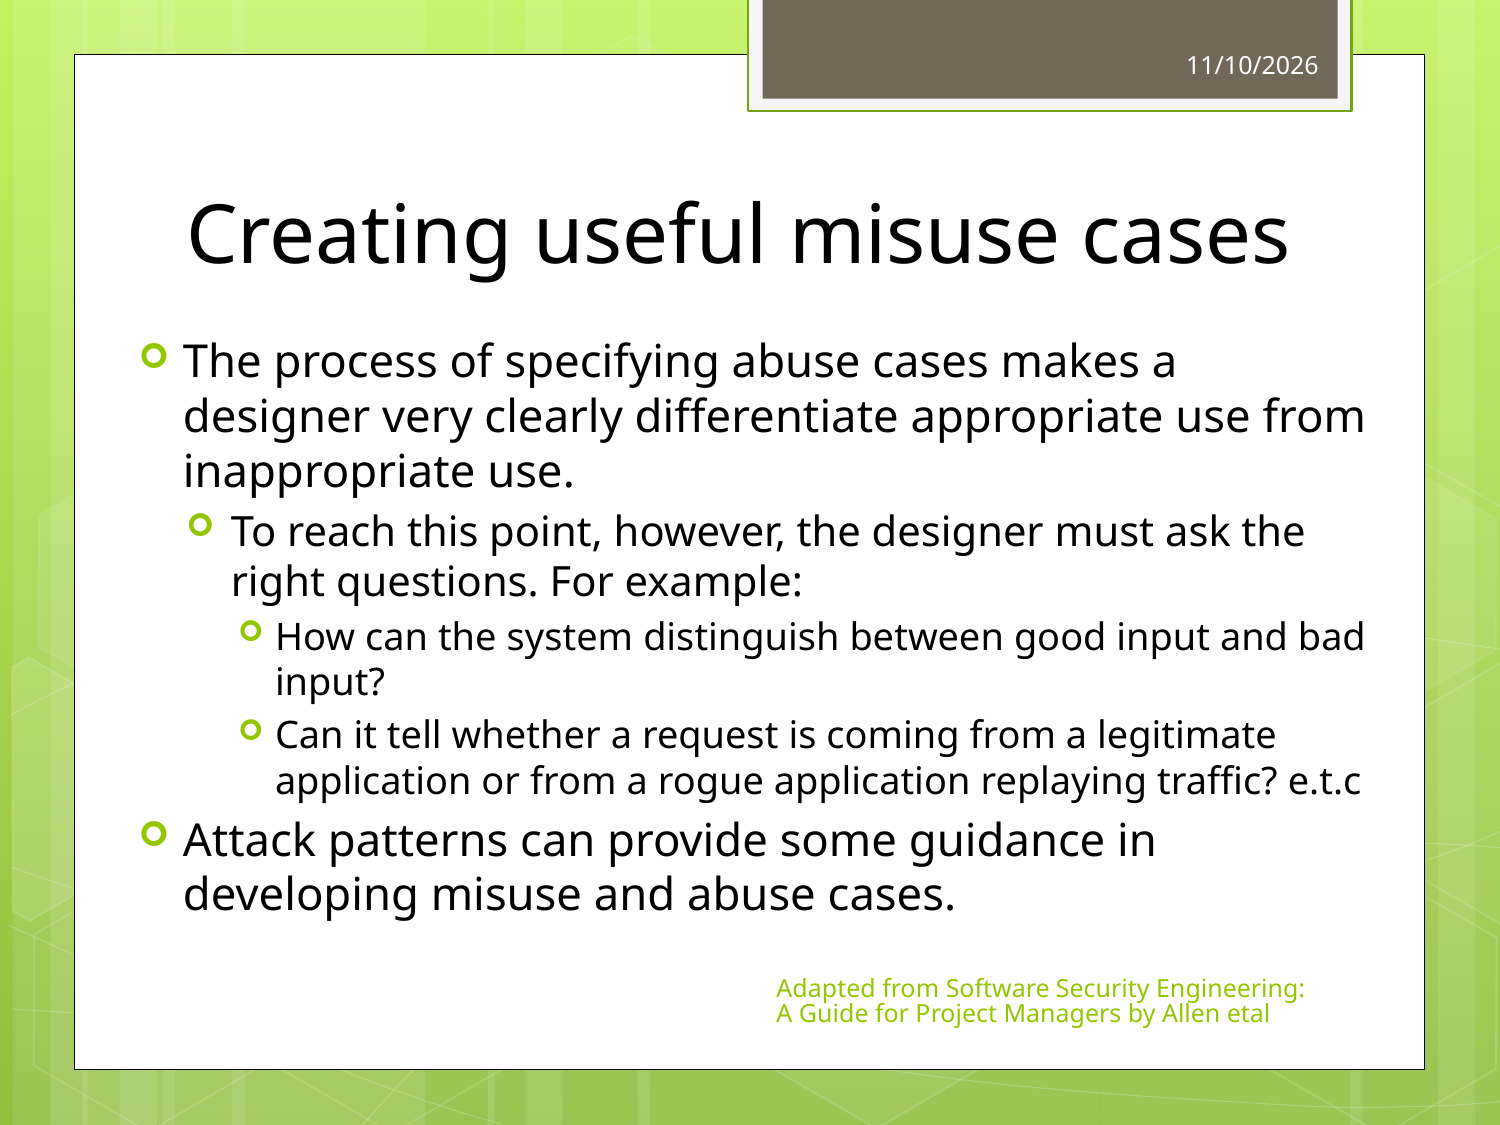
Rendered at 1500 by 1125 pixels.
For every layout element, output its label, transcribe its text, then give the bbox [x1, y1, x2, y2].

title Creating useful misuse cases [171, 168, 1324, 288]
footer Adapted from Software Security Engineering: A Guide for Project Managers by Allen etal [761, 960, 1336, 1020]
list The process of specifying abuse cases makes a designer very clearly differentiate appropriate use from inappropriate use. To reach this point, however, the designer must ask the right questions. For example: How can the system distinguish between good input and bad input? Can it tell whether a request is coming from a legitimate application or from a rogue application replaying traffic? e.t.c Attack patterns can provide some guidance in developing misuse and abuse cases. [112, 324, 1388, 957]
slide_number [983, 36, 1334, 97]
